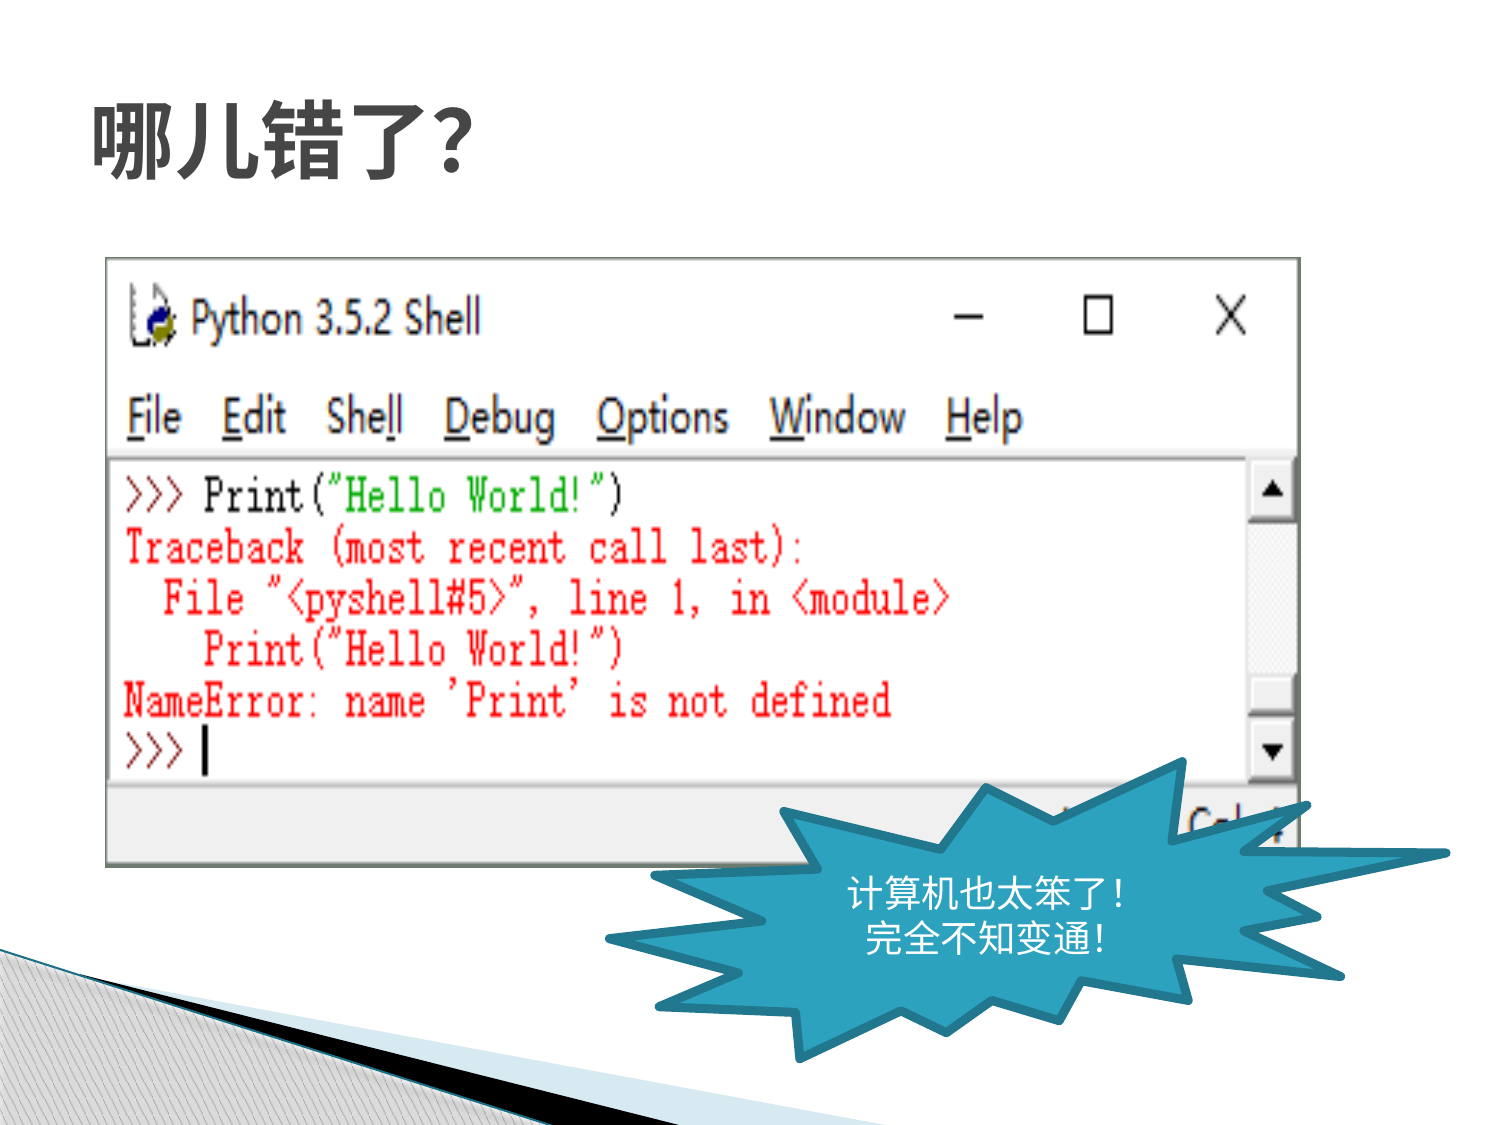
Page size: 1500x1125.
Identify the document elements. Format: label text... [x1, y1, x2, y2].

picture [105, 257, 1302, 868]
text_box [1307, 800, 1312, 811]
title 哪儿错了？ [75, 45, 1425, 233]
text_box 计算机也太笨了！完全不知变通！ [604, 847, 1451, 1064]
